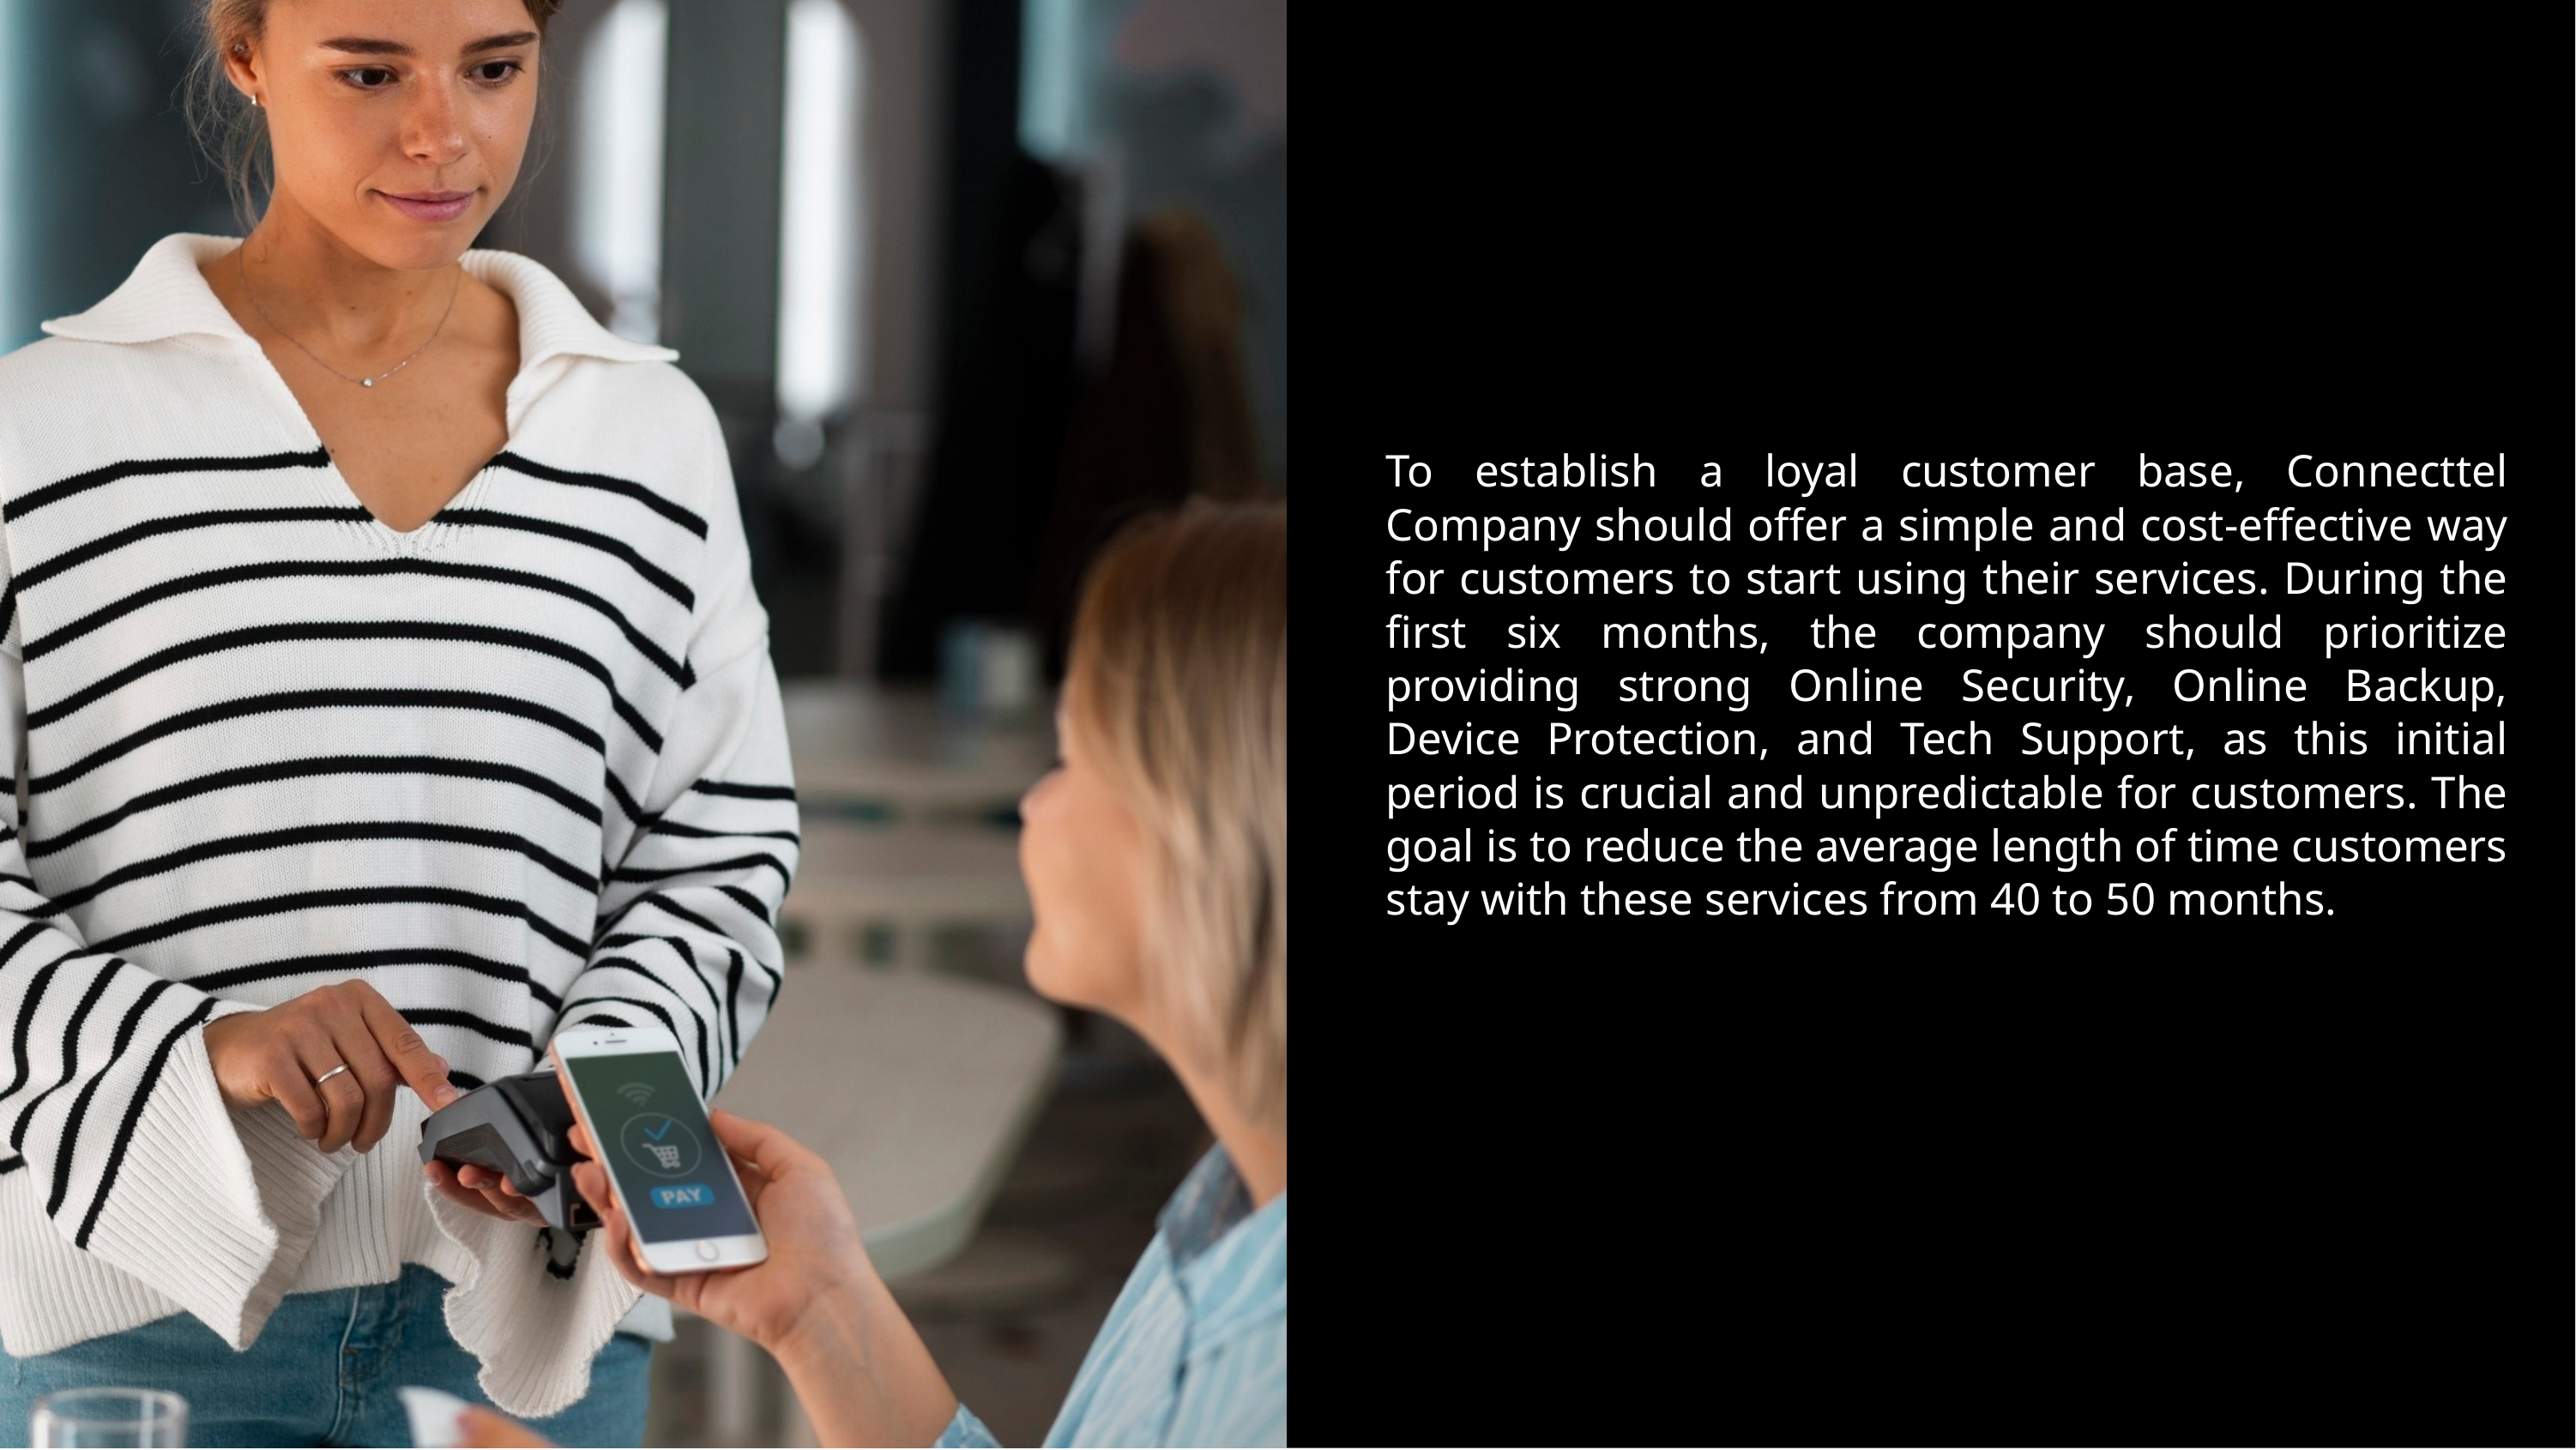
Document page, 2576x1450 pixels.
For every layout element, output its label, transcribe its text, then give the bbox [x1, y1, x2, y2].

title Retention Strategies [1290, 287, 2354, 531]
picture [0, 0, 1288, 1448]
text_box To establish a loyal customer base, Connecttel Company should offer a simple and cost-effective way for customers to start using their services. During the first six months, the company should prioritize providing strong Online Security, Online Backup, Device Protection, and Tech Support, as this initial period is crucial and unpredictable for customers. The goal is to reduce the average length of time customers stay with these services from 40 to 50 months. [1384, 441, 2511, 924]
text_box [1288, 0, 2576, 1448]
